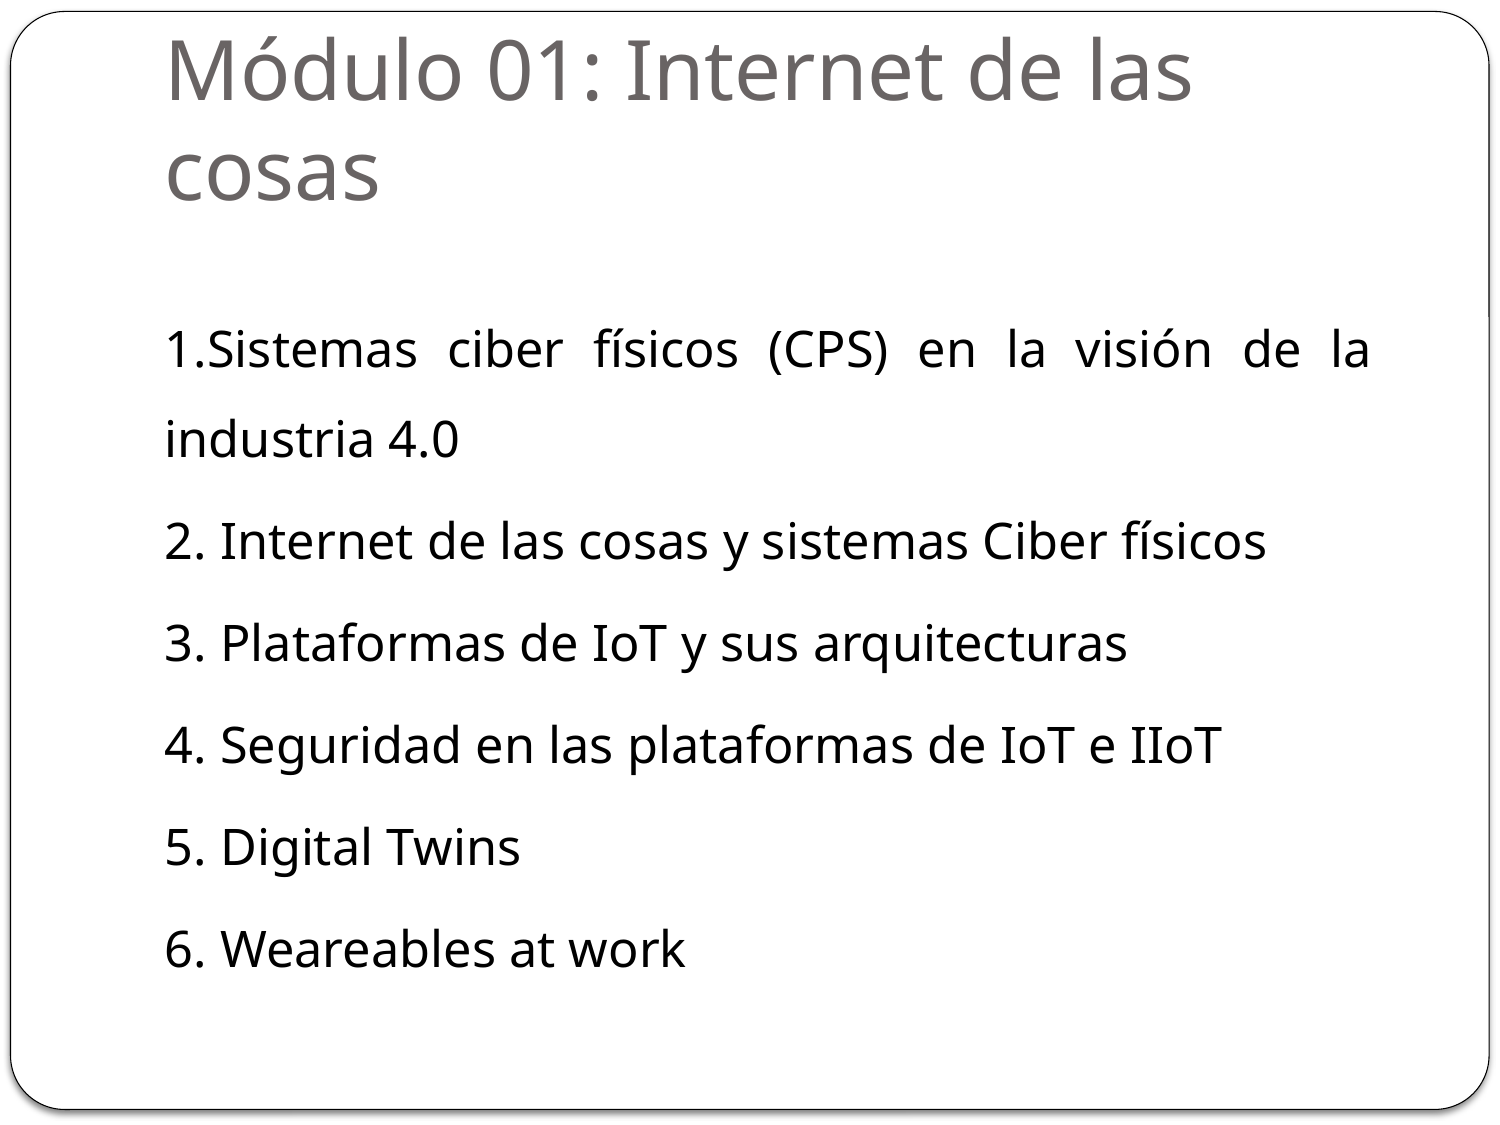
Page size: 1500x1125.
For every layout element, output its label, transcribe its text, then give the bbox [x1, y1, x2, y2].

title Módulo 01: Internet de las cosas [150, 45, 1425, 233]
list 1.Sistemas ciber físicos (CPS) en la visión de la industria 4.0 2. Internet de las cosas y sistemas Ciber físicos 3. Plataformas de IoT y sus arquitecturas 4. Seguridad en las plataformas de IoT e IIoT 5. Digital Twins 6. Weareables at work [150, 278, 1388, 988]
